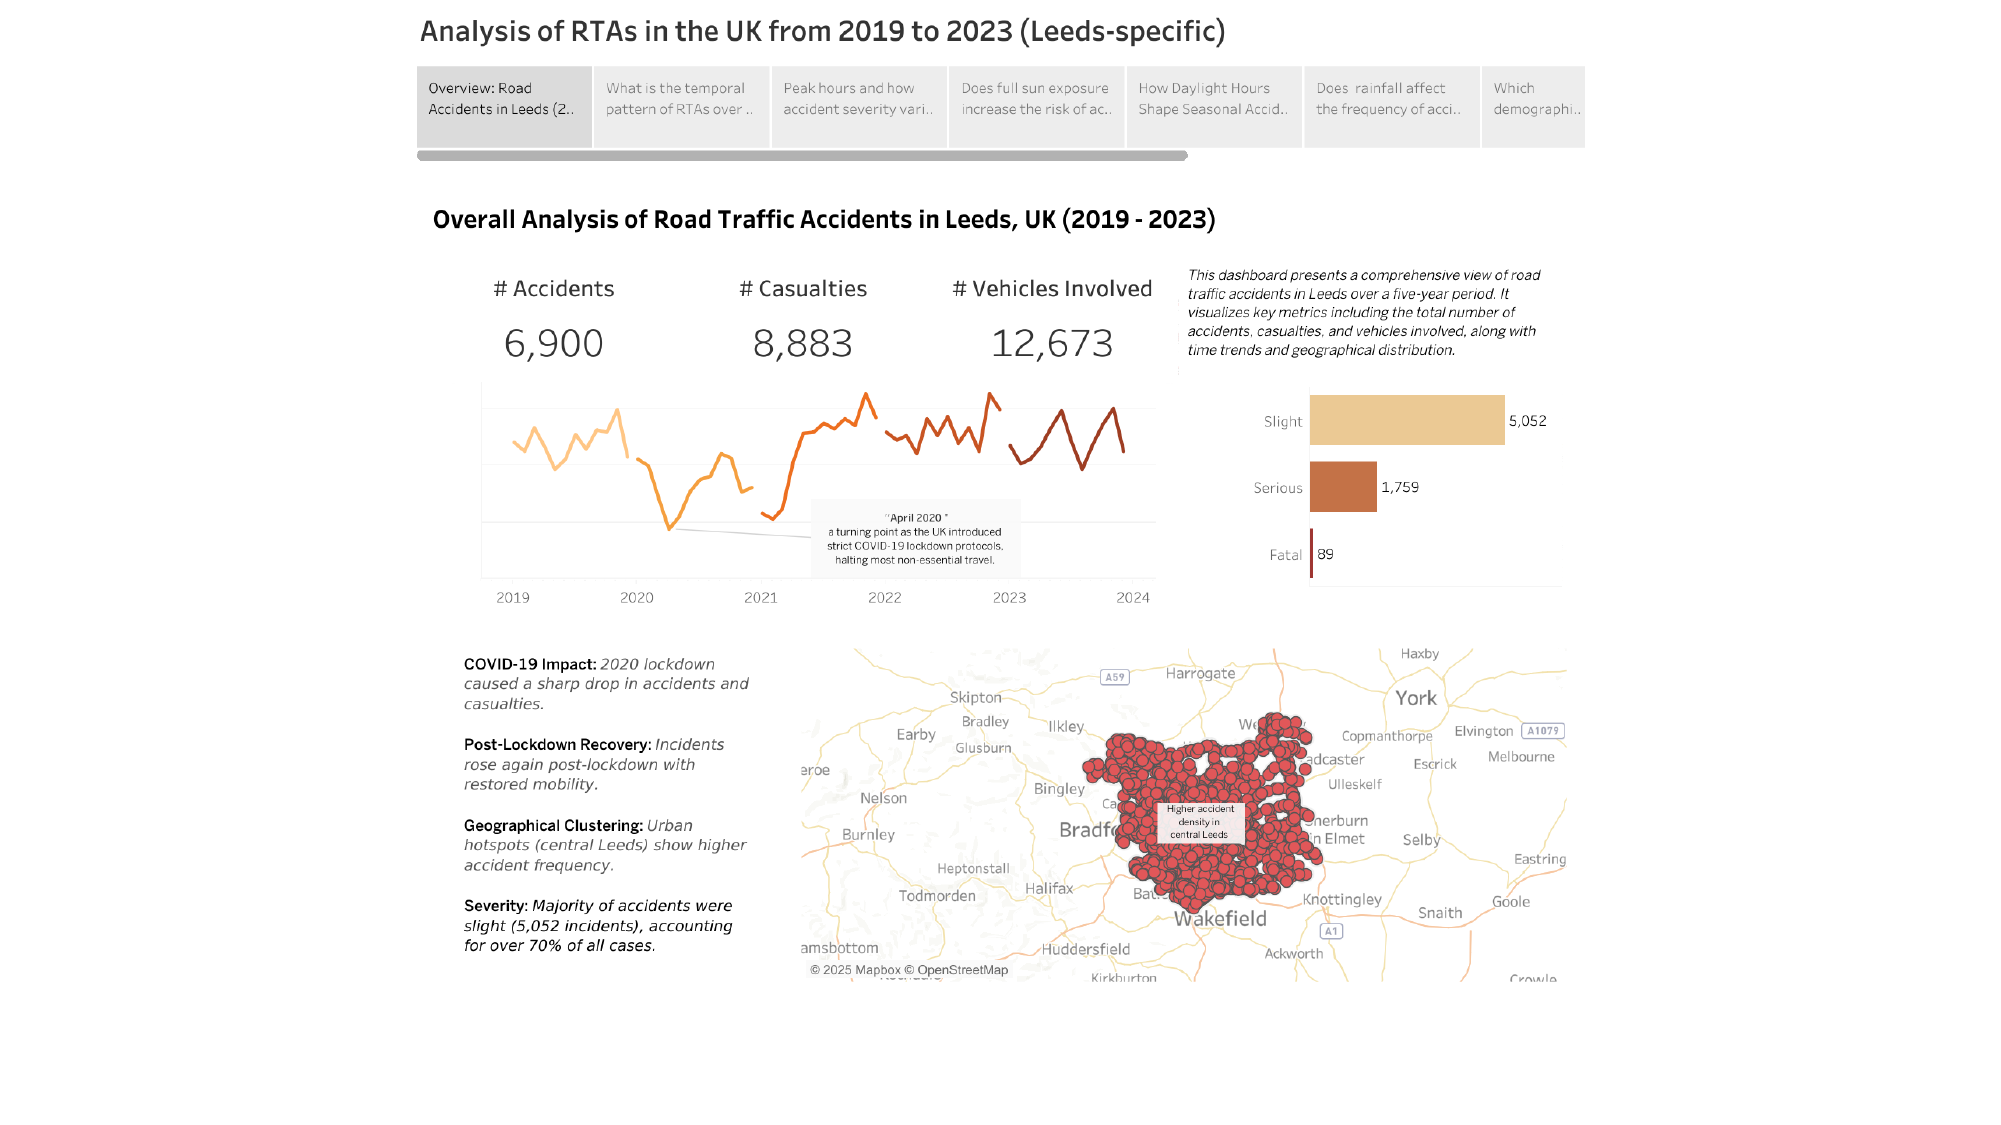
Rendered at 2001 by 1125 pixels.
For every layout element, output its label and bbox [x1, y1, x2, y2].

picture [407, 0, 1593, 1125]
